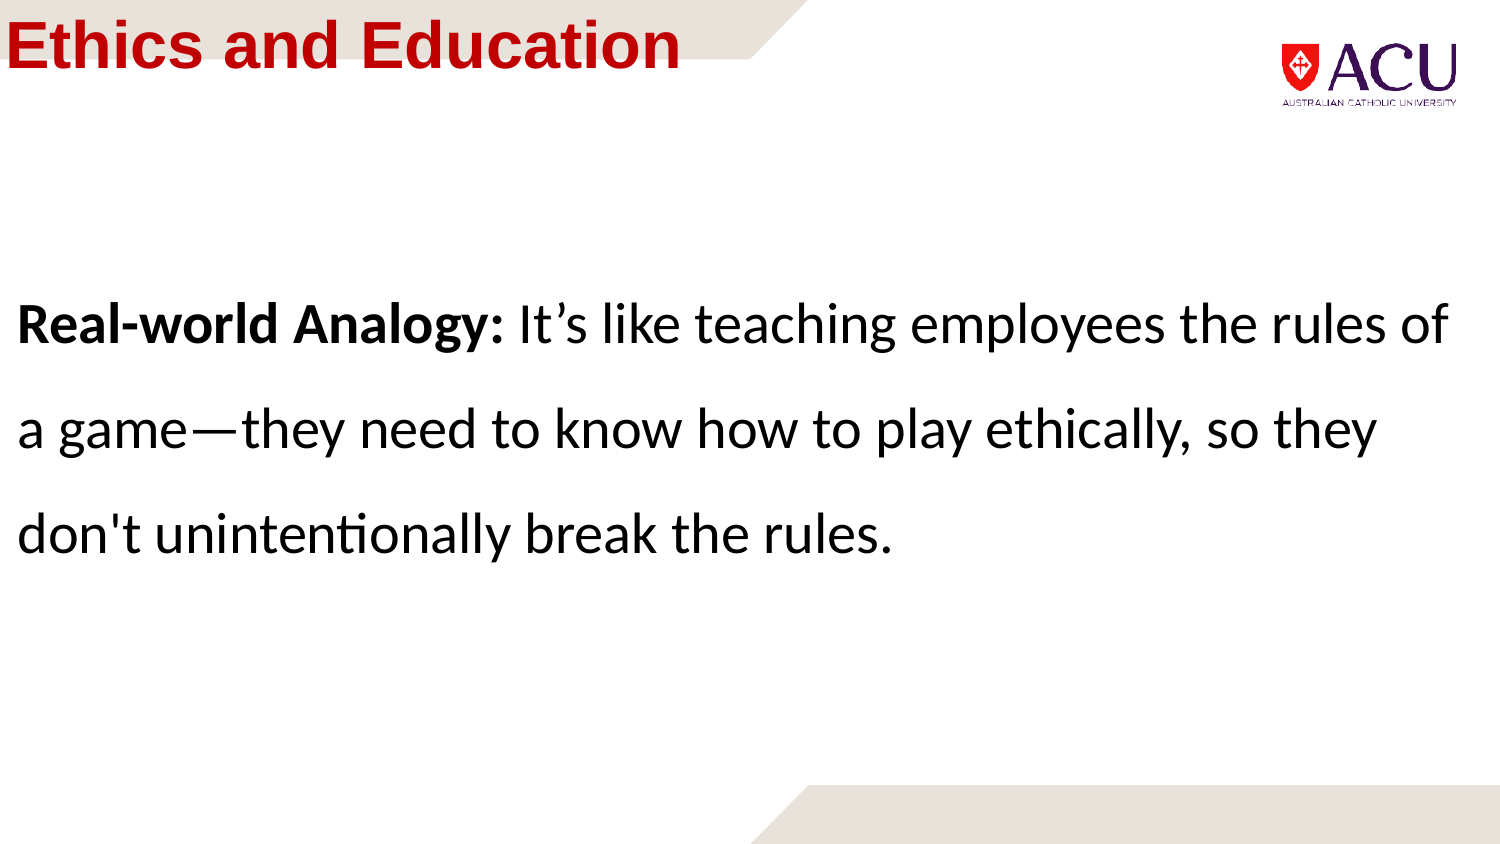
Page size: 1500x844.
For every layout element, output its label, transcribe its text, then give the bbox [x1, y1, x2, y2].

title Ethics and Education [2, 0, 1366, 144]
text_box Real-world Analogy: It’s like teaching employees the rules of a game—they need to know how to play ethically, so they don't unintentionally break the rules. [2, 243, 1500, 573]
picture [1366, 43, 1456, 106]
